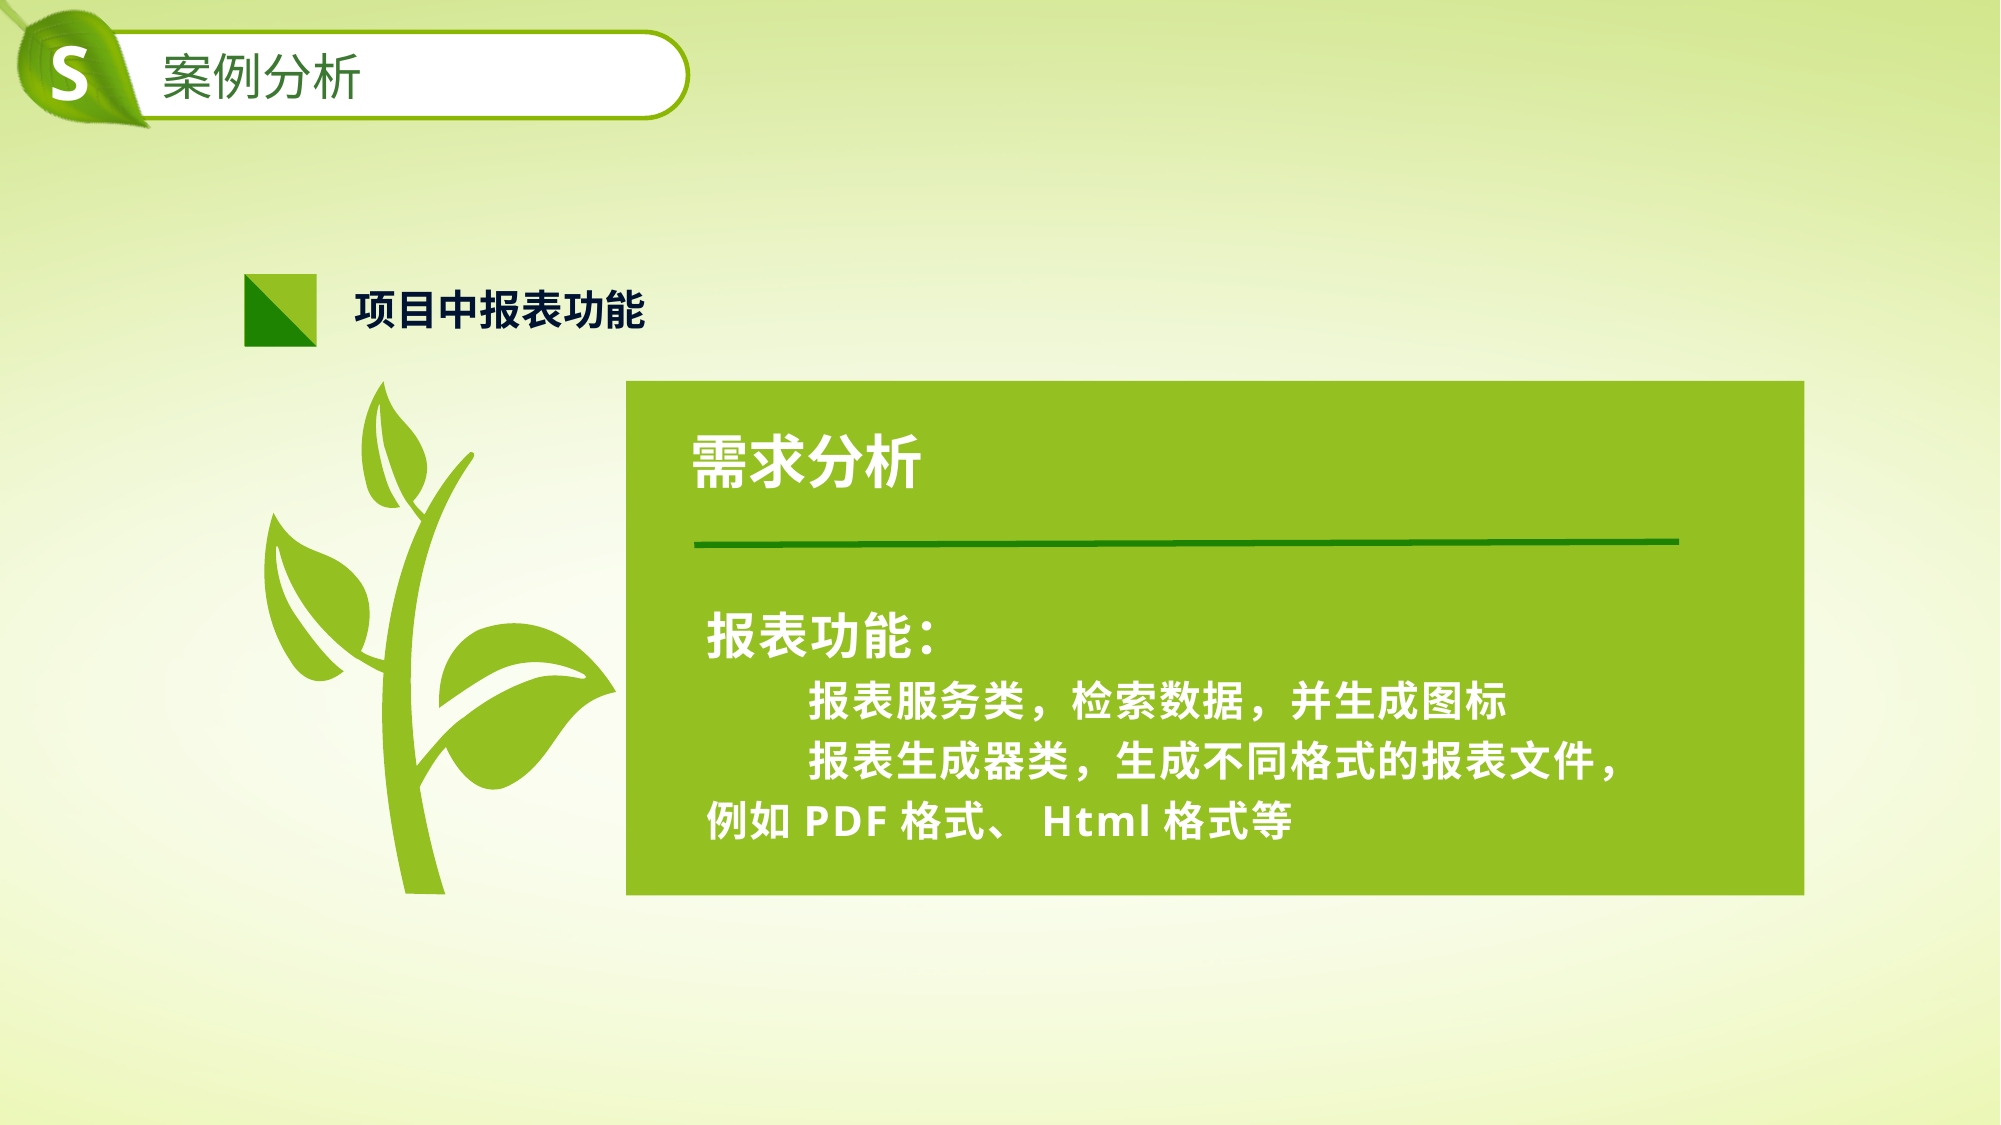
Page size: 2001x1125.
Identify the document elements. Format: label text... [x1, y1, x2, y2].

text_box [243, 271, 320, 348]
picture [0, 0, 2001, 1125]
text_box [0, 9, 689, 125]
text_box [247, 273, 318, 345]
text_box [694, 541, 1680, 545]
text_box [264, 381, 617, 895]
text_box [625, 380, 1805, 896]
text_box 项目中报表功能 [339, 276, 839, 342]
text_box 报表功能： 报表服务类，检索数据，并生成图标 报表生成器类，生成不同格式的报表文件，例如PDF格式、Html格式等 [694, 585, 1694, 853]
text_box 需求分析 [675, 417, 939, 503]
